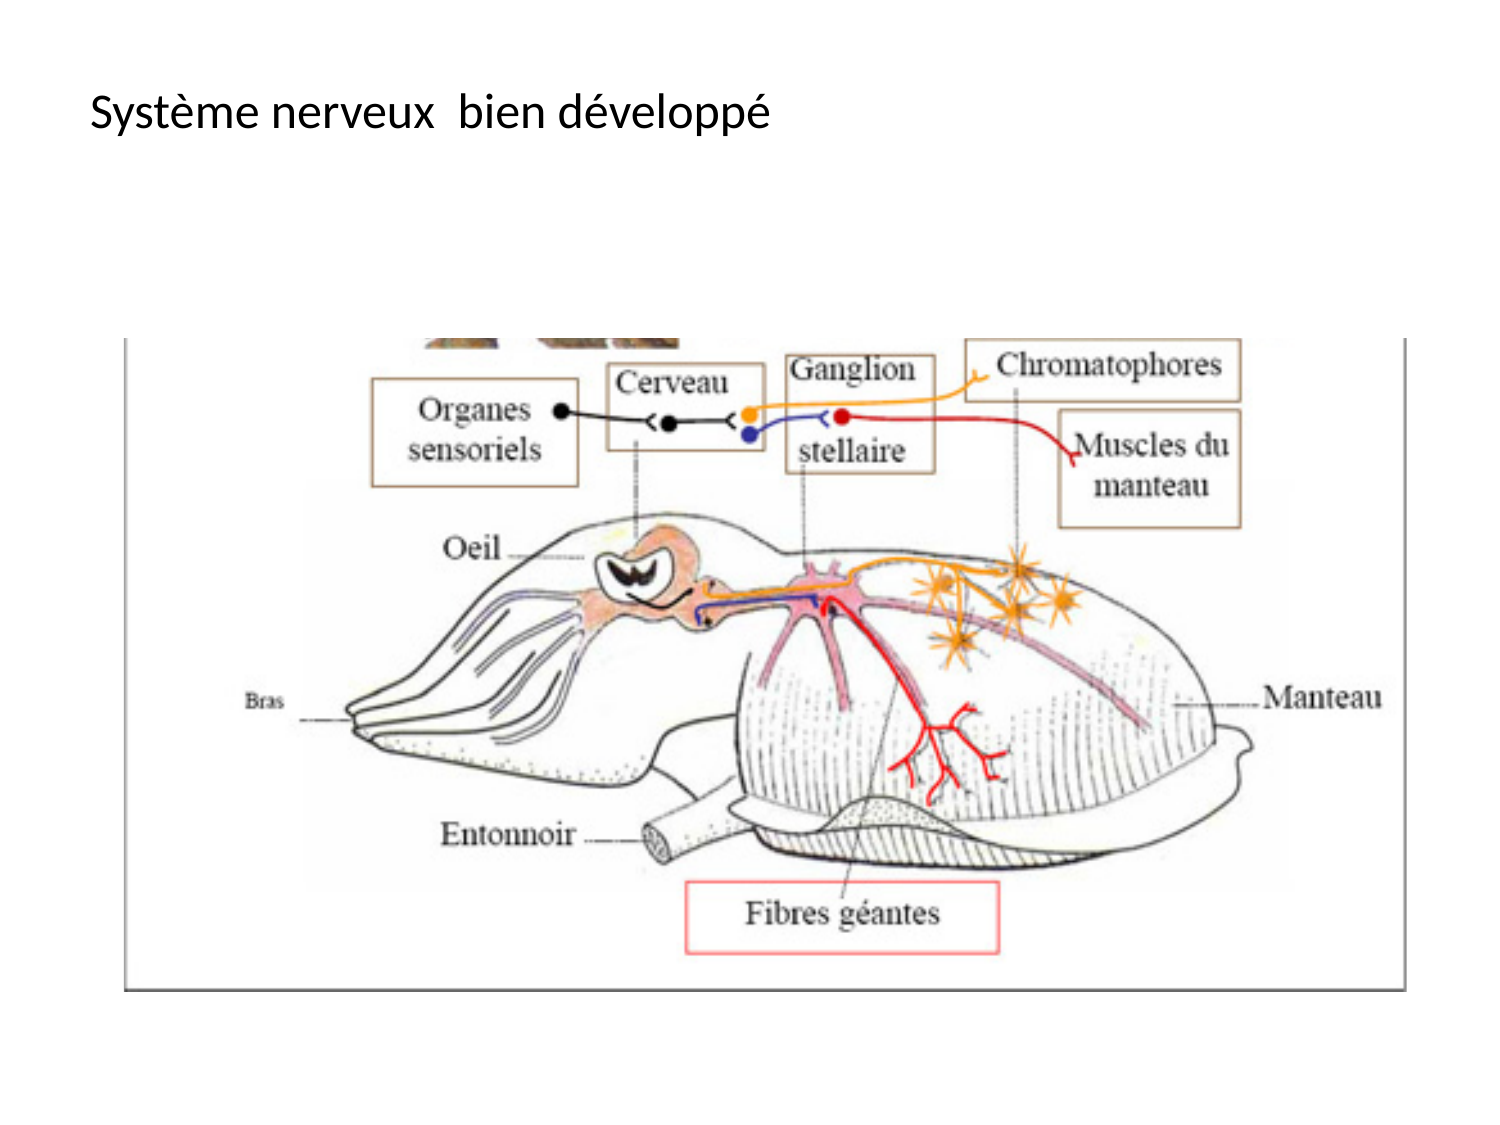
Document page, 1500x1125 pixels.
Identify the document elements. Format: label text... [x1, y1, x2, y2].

picture [123, 337, 1407, 992]
title Système nerveux bien développé [75, 45, 1425, 233]
